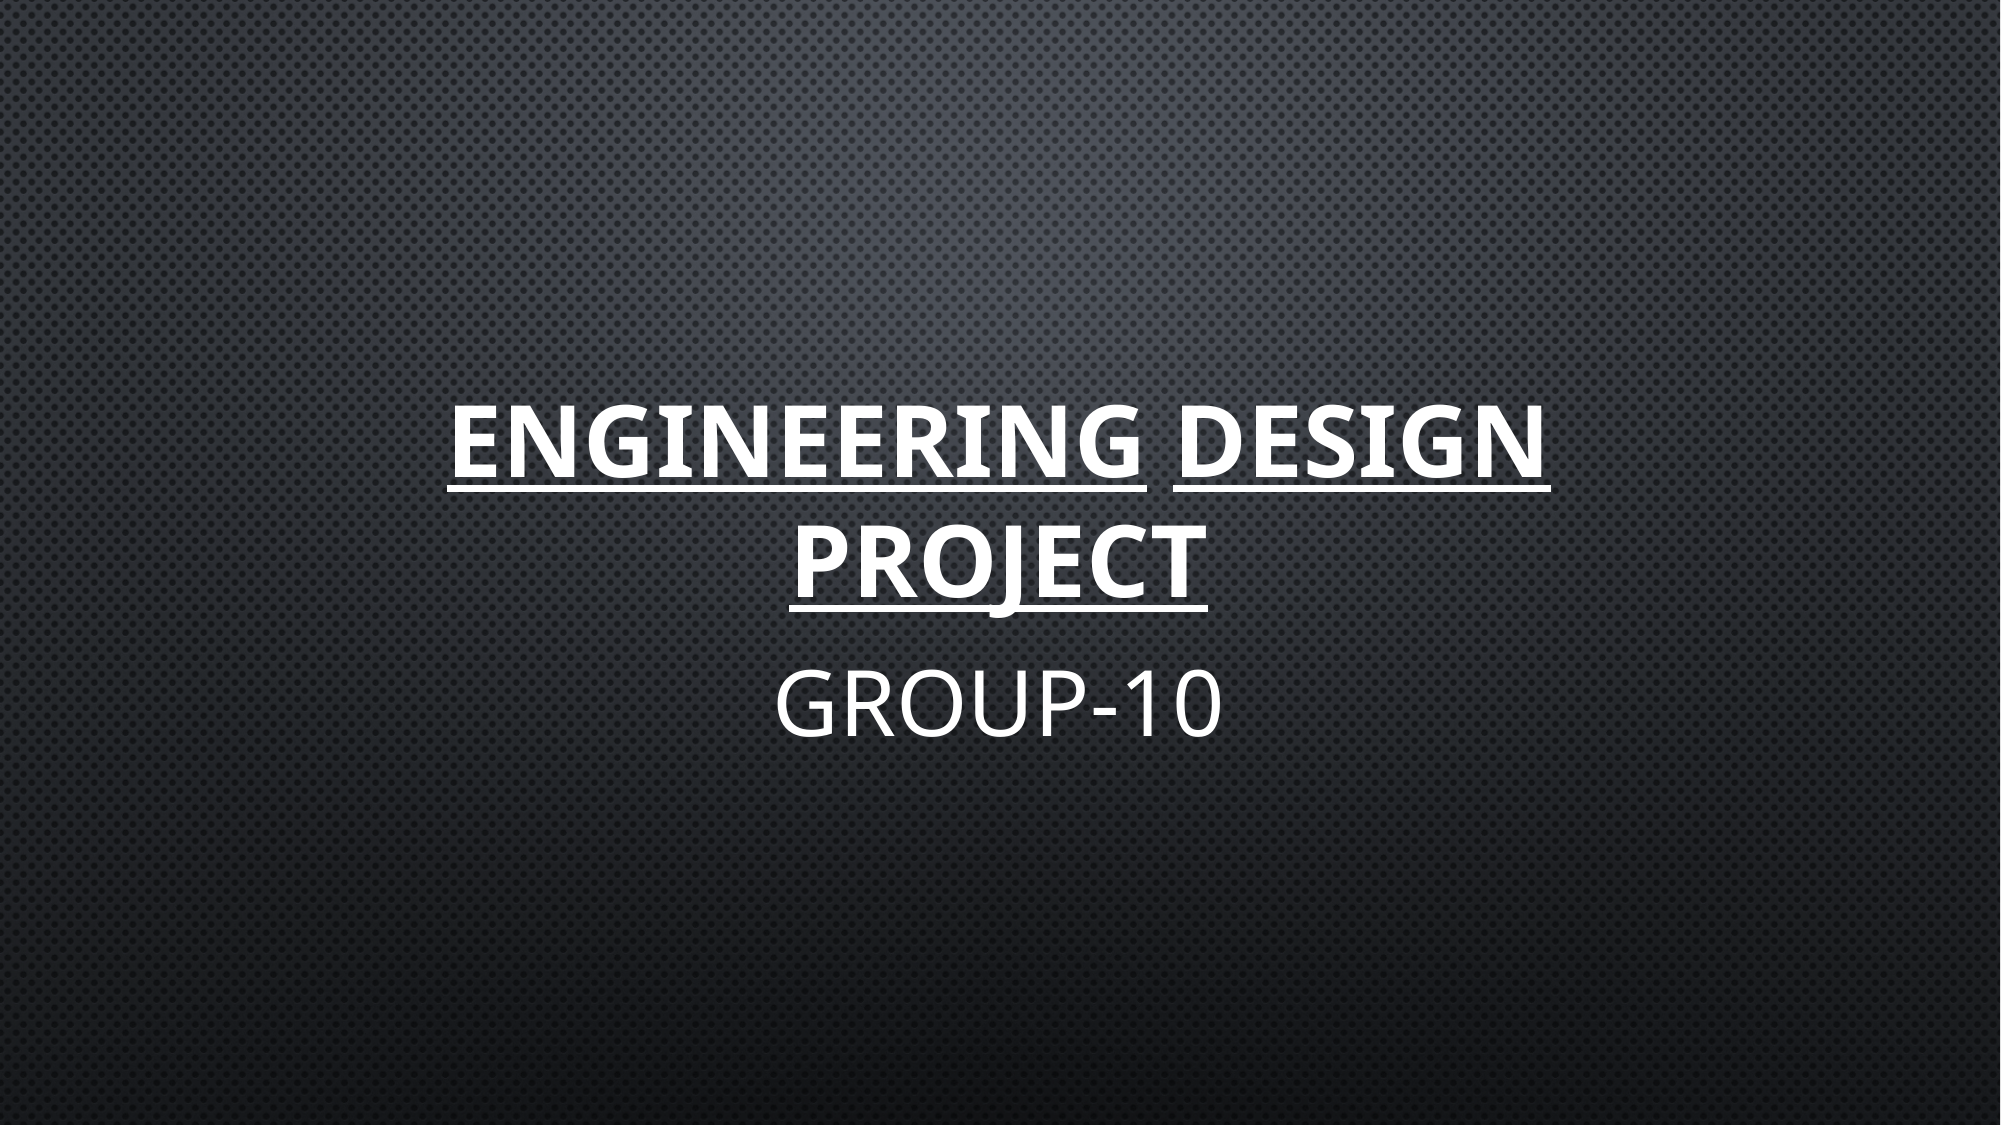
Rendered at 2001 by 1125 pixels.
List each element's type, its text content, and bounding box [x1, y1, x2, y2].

title Engineering design PROJECT [287, 99, 1711, 625]
subtitle Group-10 [287, 637, 1711, 950]
